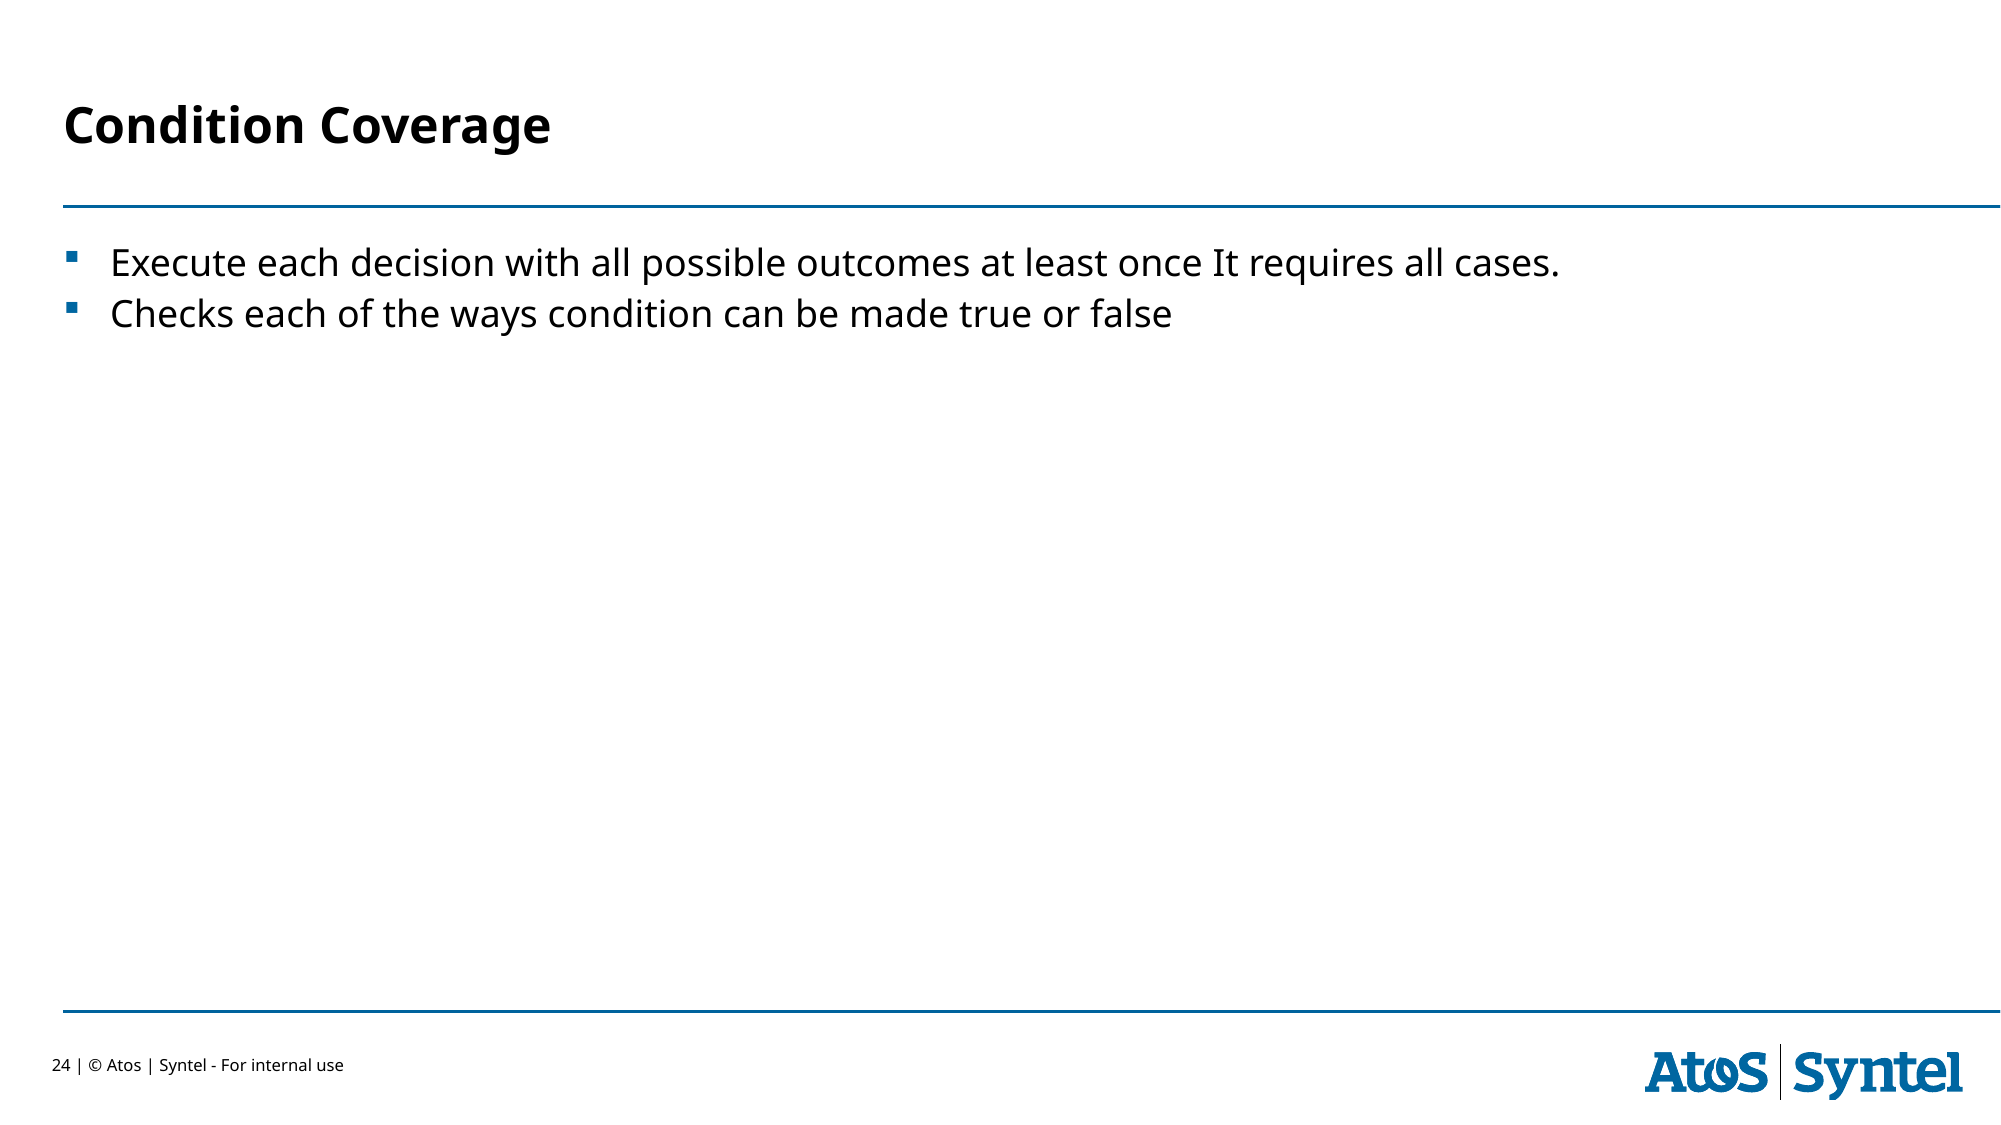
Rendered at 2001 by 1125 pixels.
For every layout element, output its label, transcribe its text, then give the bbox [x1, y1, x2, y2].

list Execute each decision with all possible outcomes at least once It requires all cases. Checks each of the ways condition can be made true or false [63, 238, 1962, 983]
list Condition Coverage [63, 26, 1962, 185]
